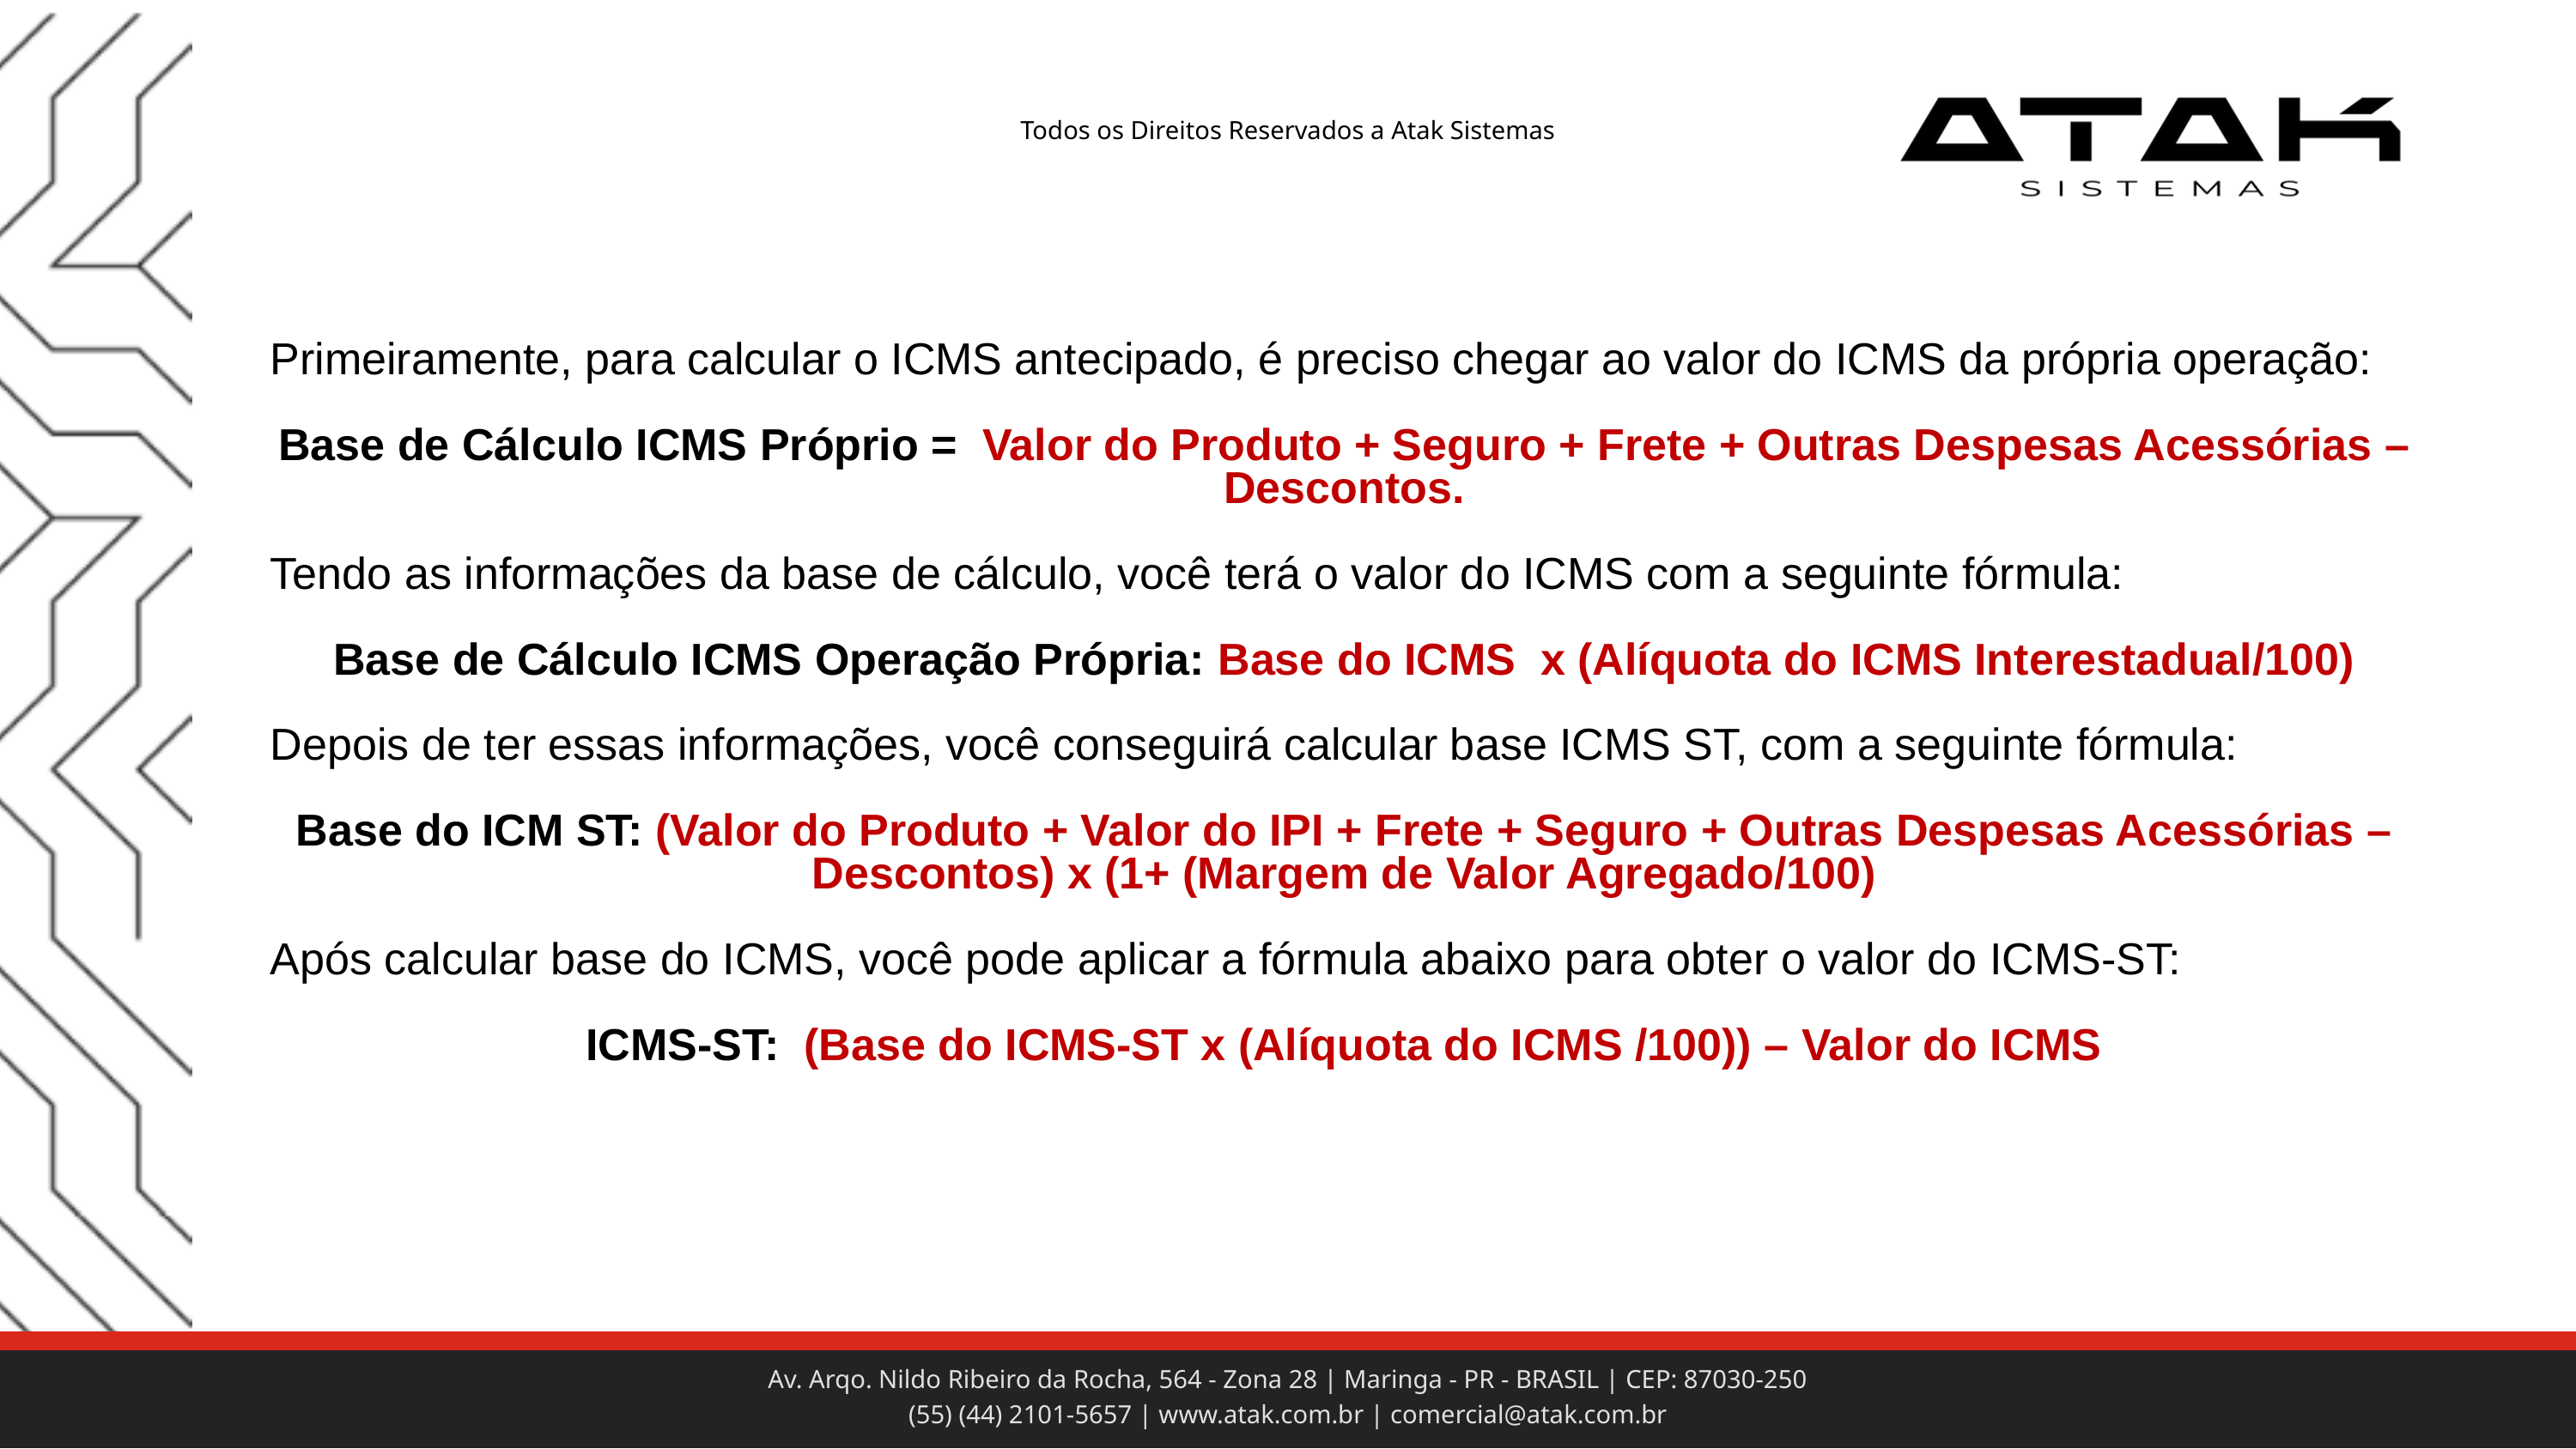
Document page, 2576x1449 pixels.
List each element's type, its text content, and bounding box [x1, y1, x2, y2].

picture [1882, 75, 2432, 215]
text_box Todos os Direitos Reservados a Atak Sistemas [1006, 109, 1570, 142]
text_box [0, 1350, 2576, 1449]
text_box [0, 1331, 2576, 1349]
text_box Primeiramente, para calcular o ICMS antecipado, é preciso chegar ao valor do ICMS da própria operação: Base de Cálculo ICMS Próprio = Valor do Produto + Seguro + Frete + Outras Despesas Acessórias – Descontos. Tendo as informações da base de cálculo, você terá o valor do ICMS com a seguinte fórmula: Base de Cálculo ICMS Operação Própria: Base do ICMS x (Alíquota do ICMS Interestadual/100) Depois de ter essas informações, você conseguirá calcular base ICMS ST, com a seguinte fórmula: Base do ICM ST: (Valor do Produto + Valor do IPI + Frete + Seguro + Outras Despesas Acessórias – Descontos) x (1+ (Margem de Valor Agregado/100) Após calcular base do ICMS, você pode aplicar a fórmula abaixo para obter o valor do ICMS-ST: ICMS-ST: (Base do ICMS-ST x (Alíquota do ICMS /100)) – Valor do ICMS [258, 256, 2432, 1130]
picture [0, 9, 192, 1331]
